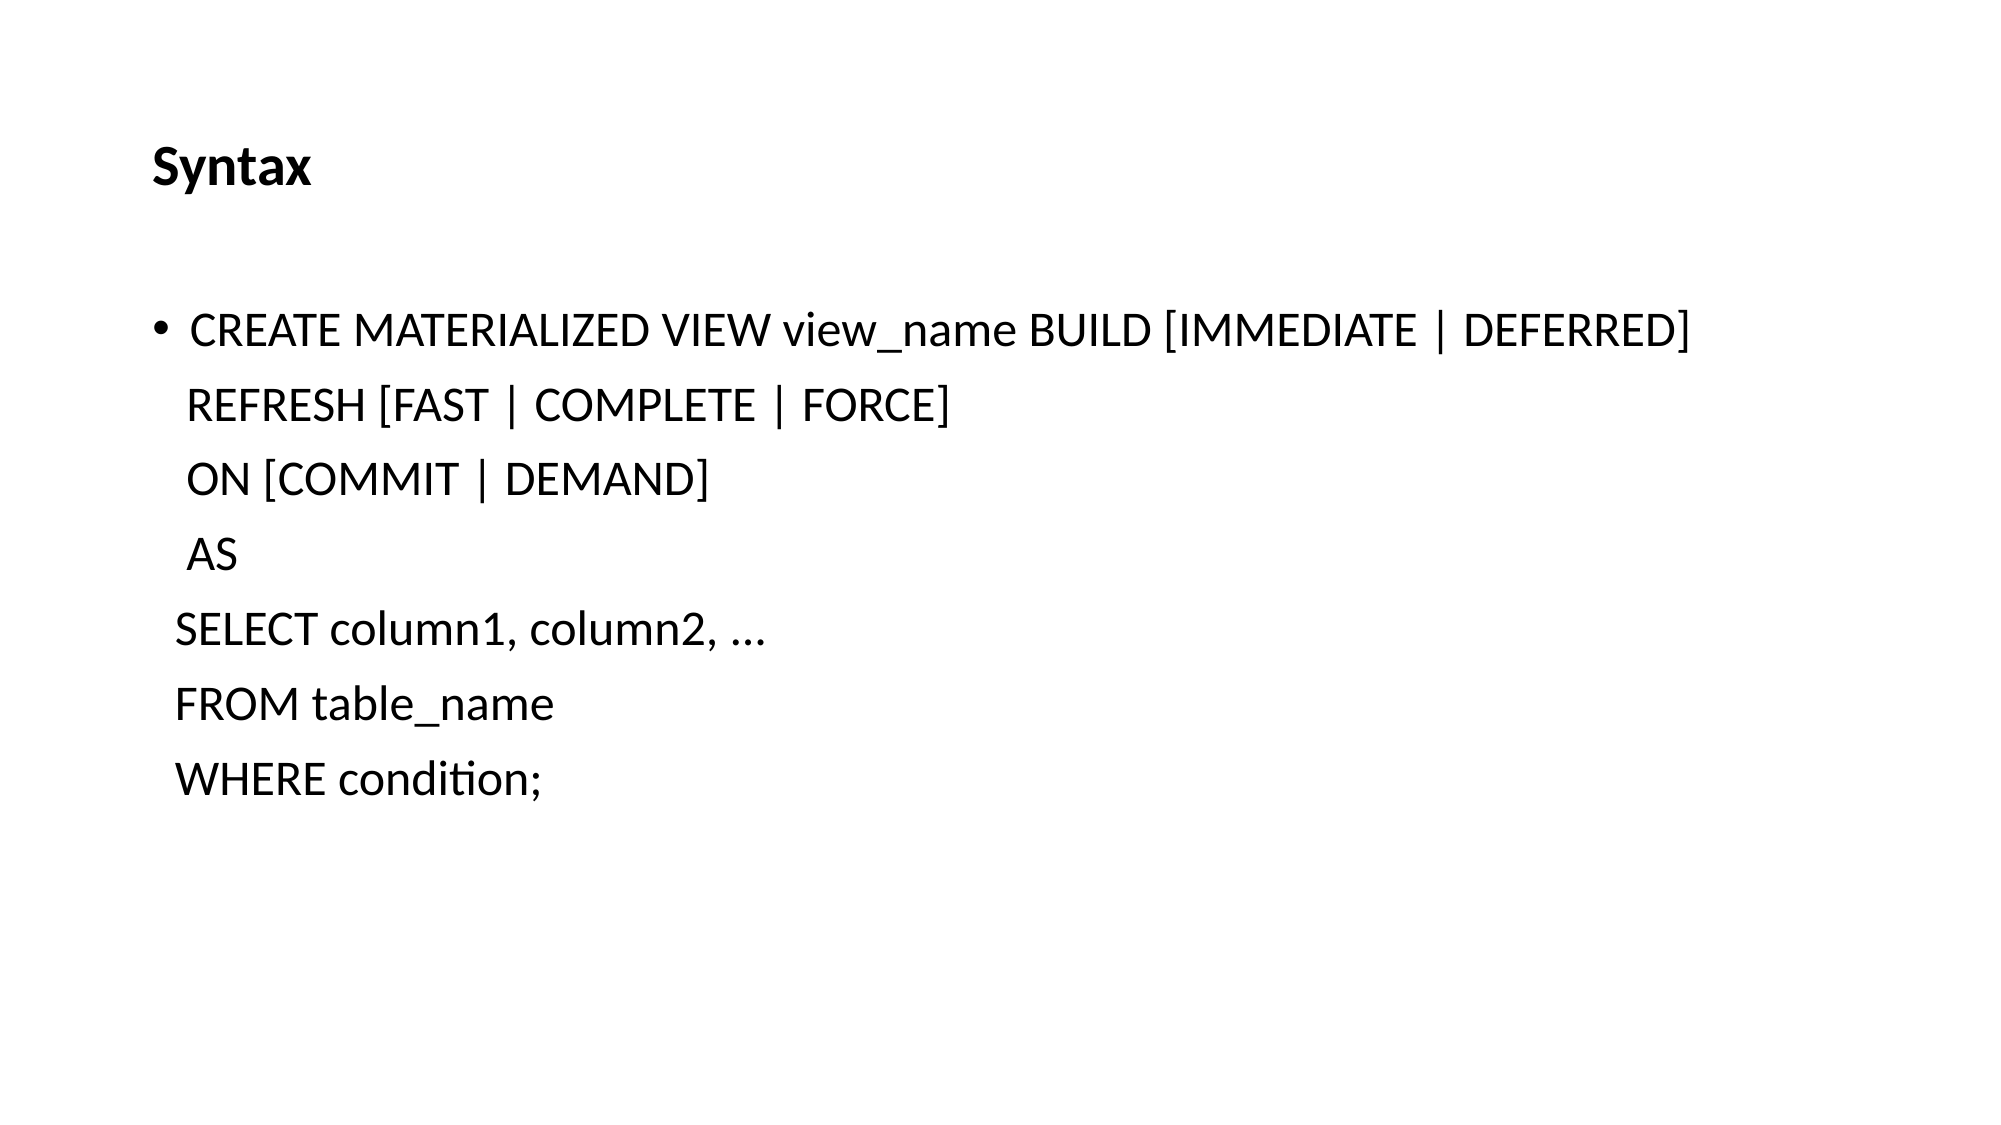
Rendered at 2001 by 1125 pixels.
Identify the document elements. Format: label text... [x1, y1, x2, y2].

list Syntax CREATE MATERIALIZED VIEW view_name BUILD [IMMEDIATE | DEFERRED] REFRESH [FAST | COMPLETE | FORCE] ON [COMMIT | DEMAND] AS SELECT column1, column2, ... FROM table_name WHERE condition; [137, 127, 1863, 1014]
